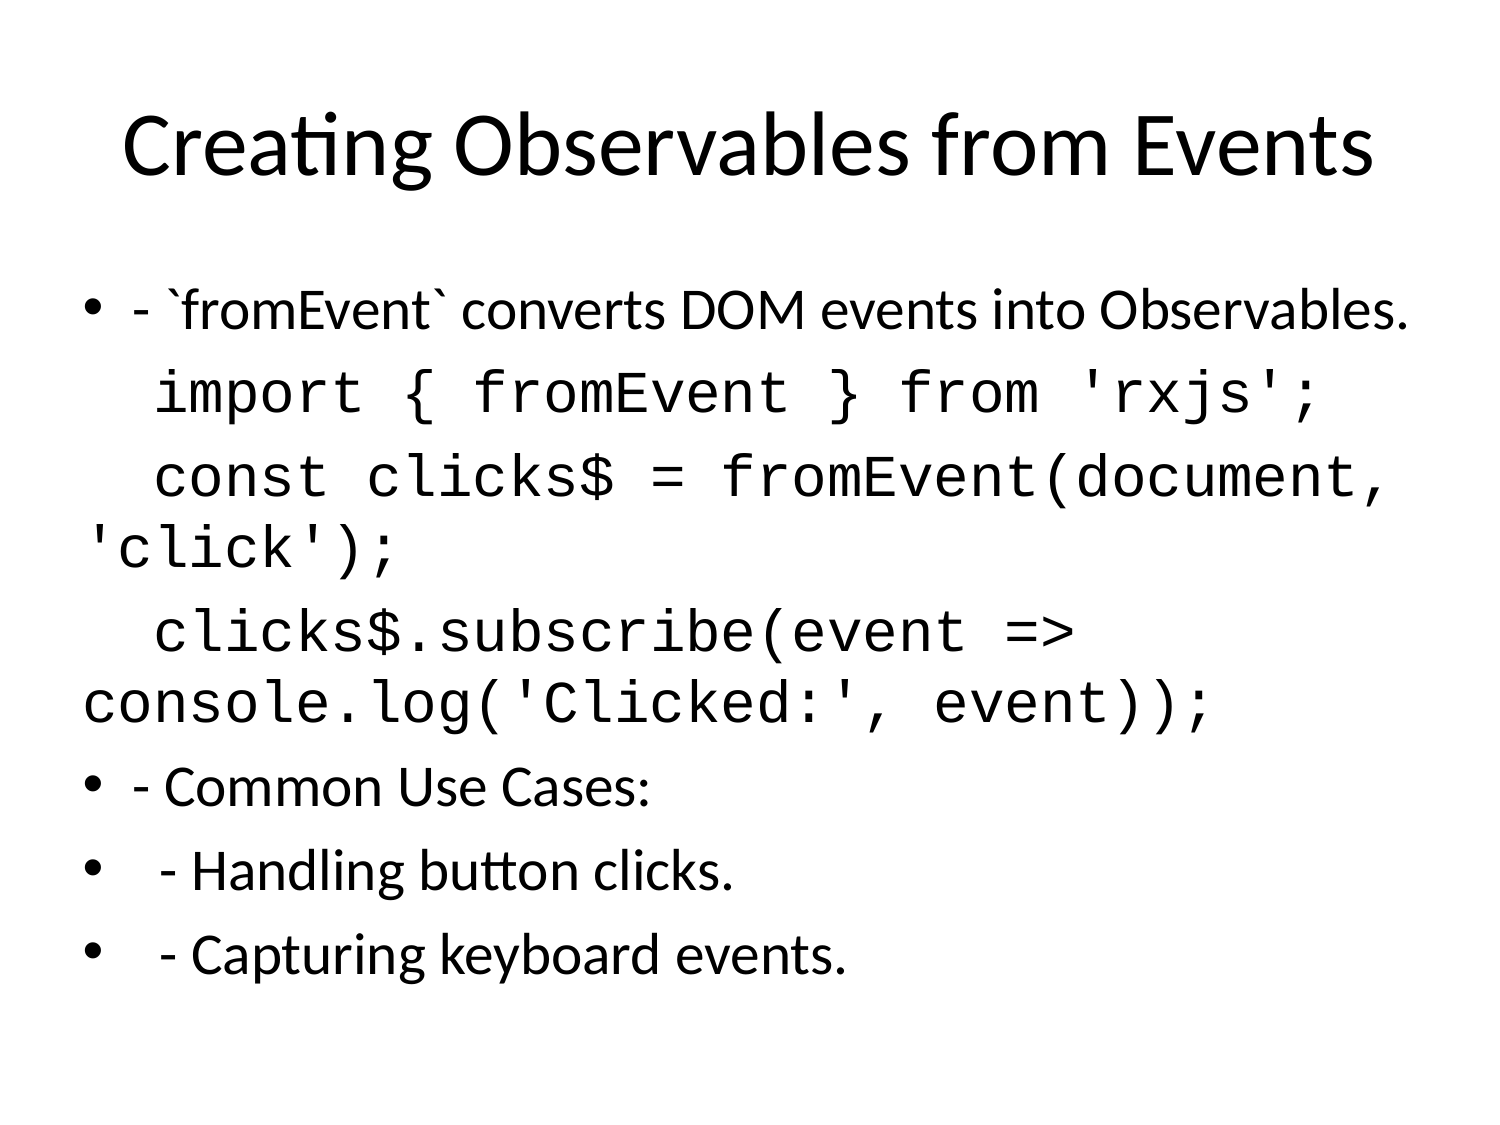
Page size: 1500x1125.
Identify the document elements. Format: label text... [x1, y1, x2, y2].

list - `fromEvent` converts DOM events into Observables. import { fromEvent } from 'rxjs'; const clicks$ = fromEvent(document, 'click'); clicks$.subscribe(event => console.log('Clicked:', event)); - Common Use Cases: - Handling button clicks. - Capturing keyboard events. [74, 261, 1426, 1006]
title Creating Observables from Events [74, 44, 1426, 234]
